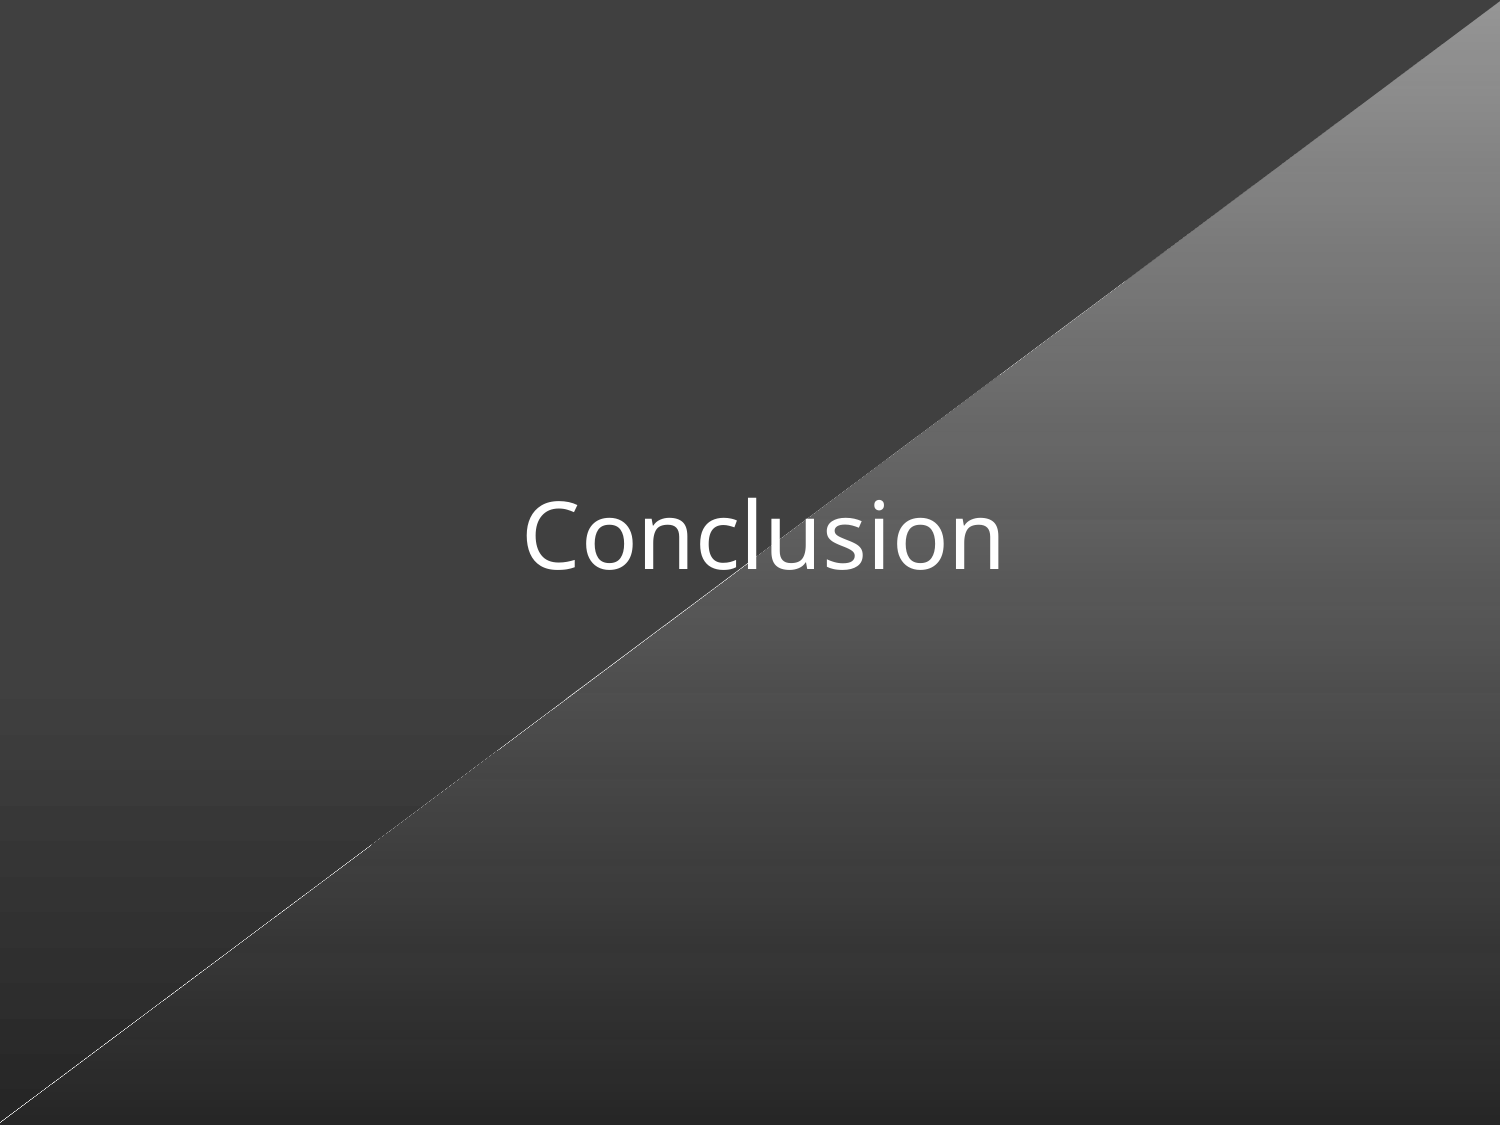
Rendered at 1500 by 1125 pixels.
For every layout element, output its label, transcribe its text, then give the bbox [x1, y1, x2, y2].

text_box Conclusion [431, 468, 1098, 596]
text_box [0, 0, 1500, 1125]
text_box [1, 5, 1500, 1125]
